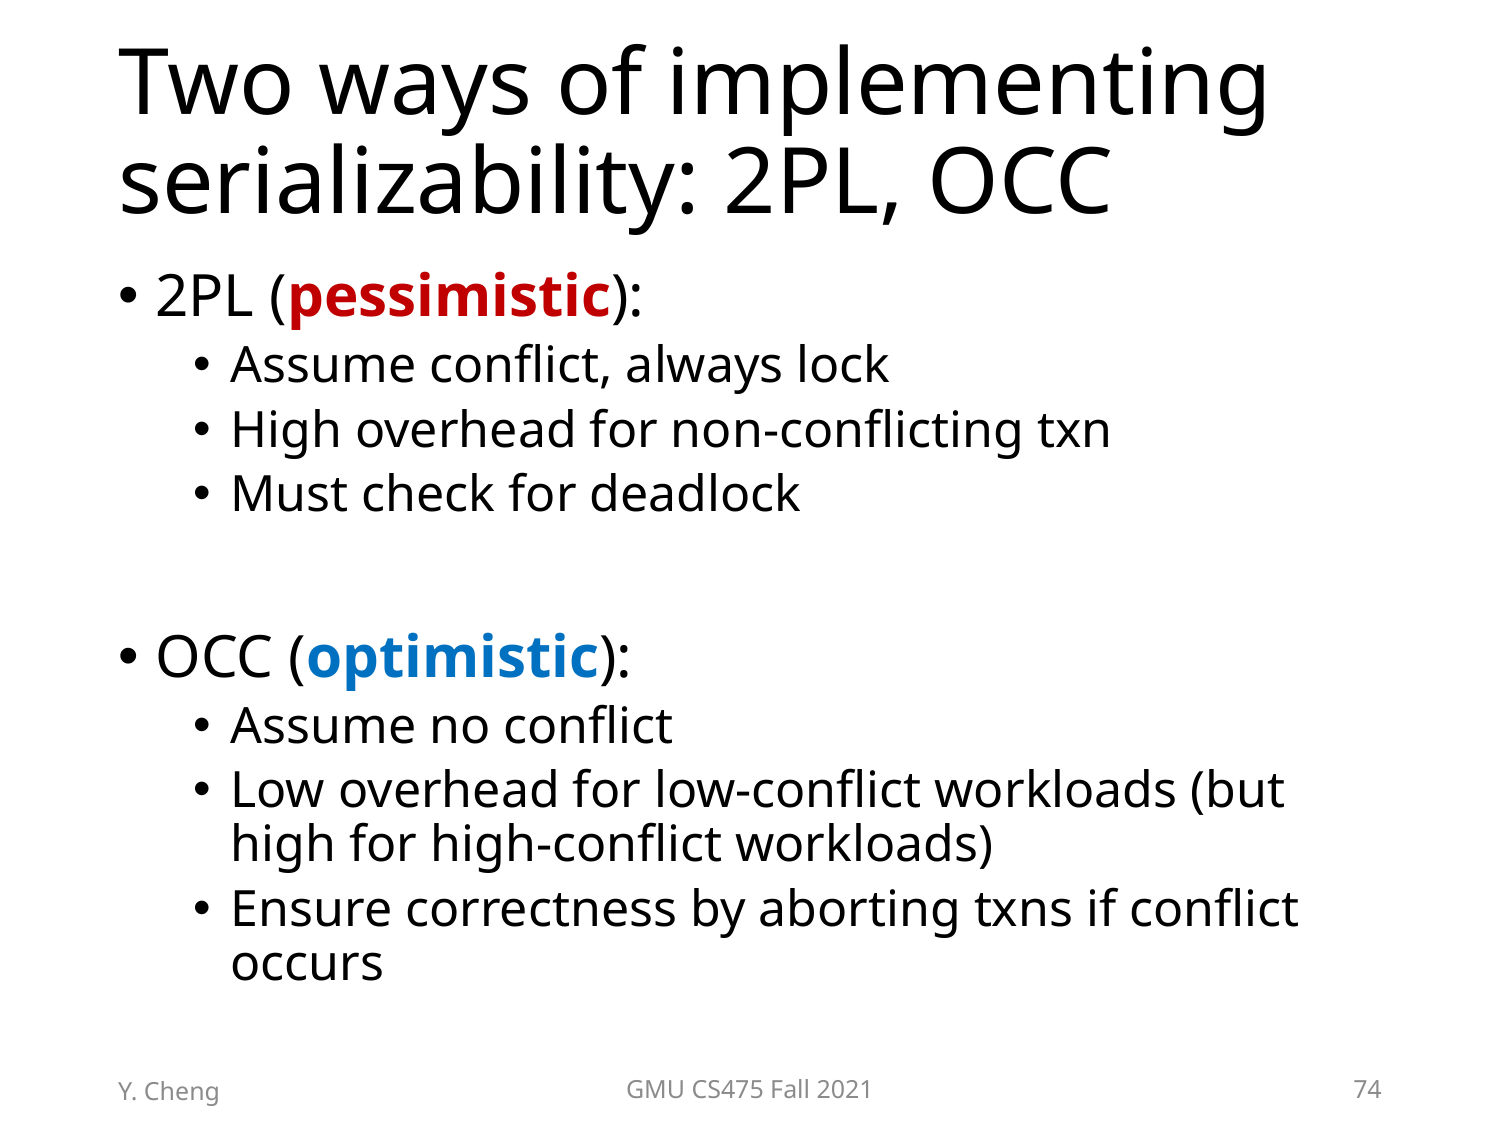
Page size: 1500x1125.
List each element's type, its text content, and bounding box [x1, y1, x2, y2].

title Two ways of implementing serializability: 2PL, OCC [103, 25, 1397, 243]
footer GMU CS475 Fall 2021 [496, 1060, 1004, 1121]
list 2PL (pessimistic): Assume conflict, always lock High overhead for non-conflicting txn Must check for deadlock OCC (optimistic): Assume no conflict Low overhead for low-conflict workloads (but high for high-conflict workloads) Ensure correctness by aborting txns if conflict occurs [103, 258, 1397, 1045]
slide_number Y. Cheng [103, 1060, 441, 1121]
slide_number 74 [1059, 1060, 1397, 1121]
